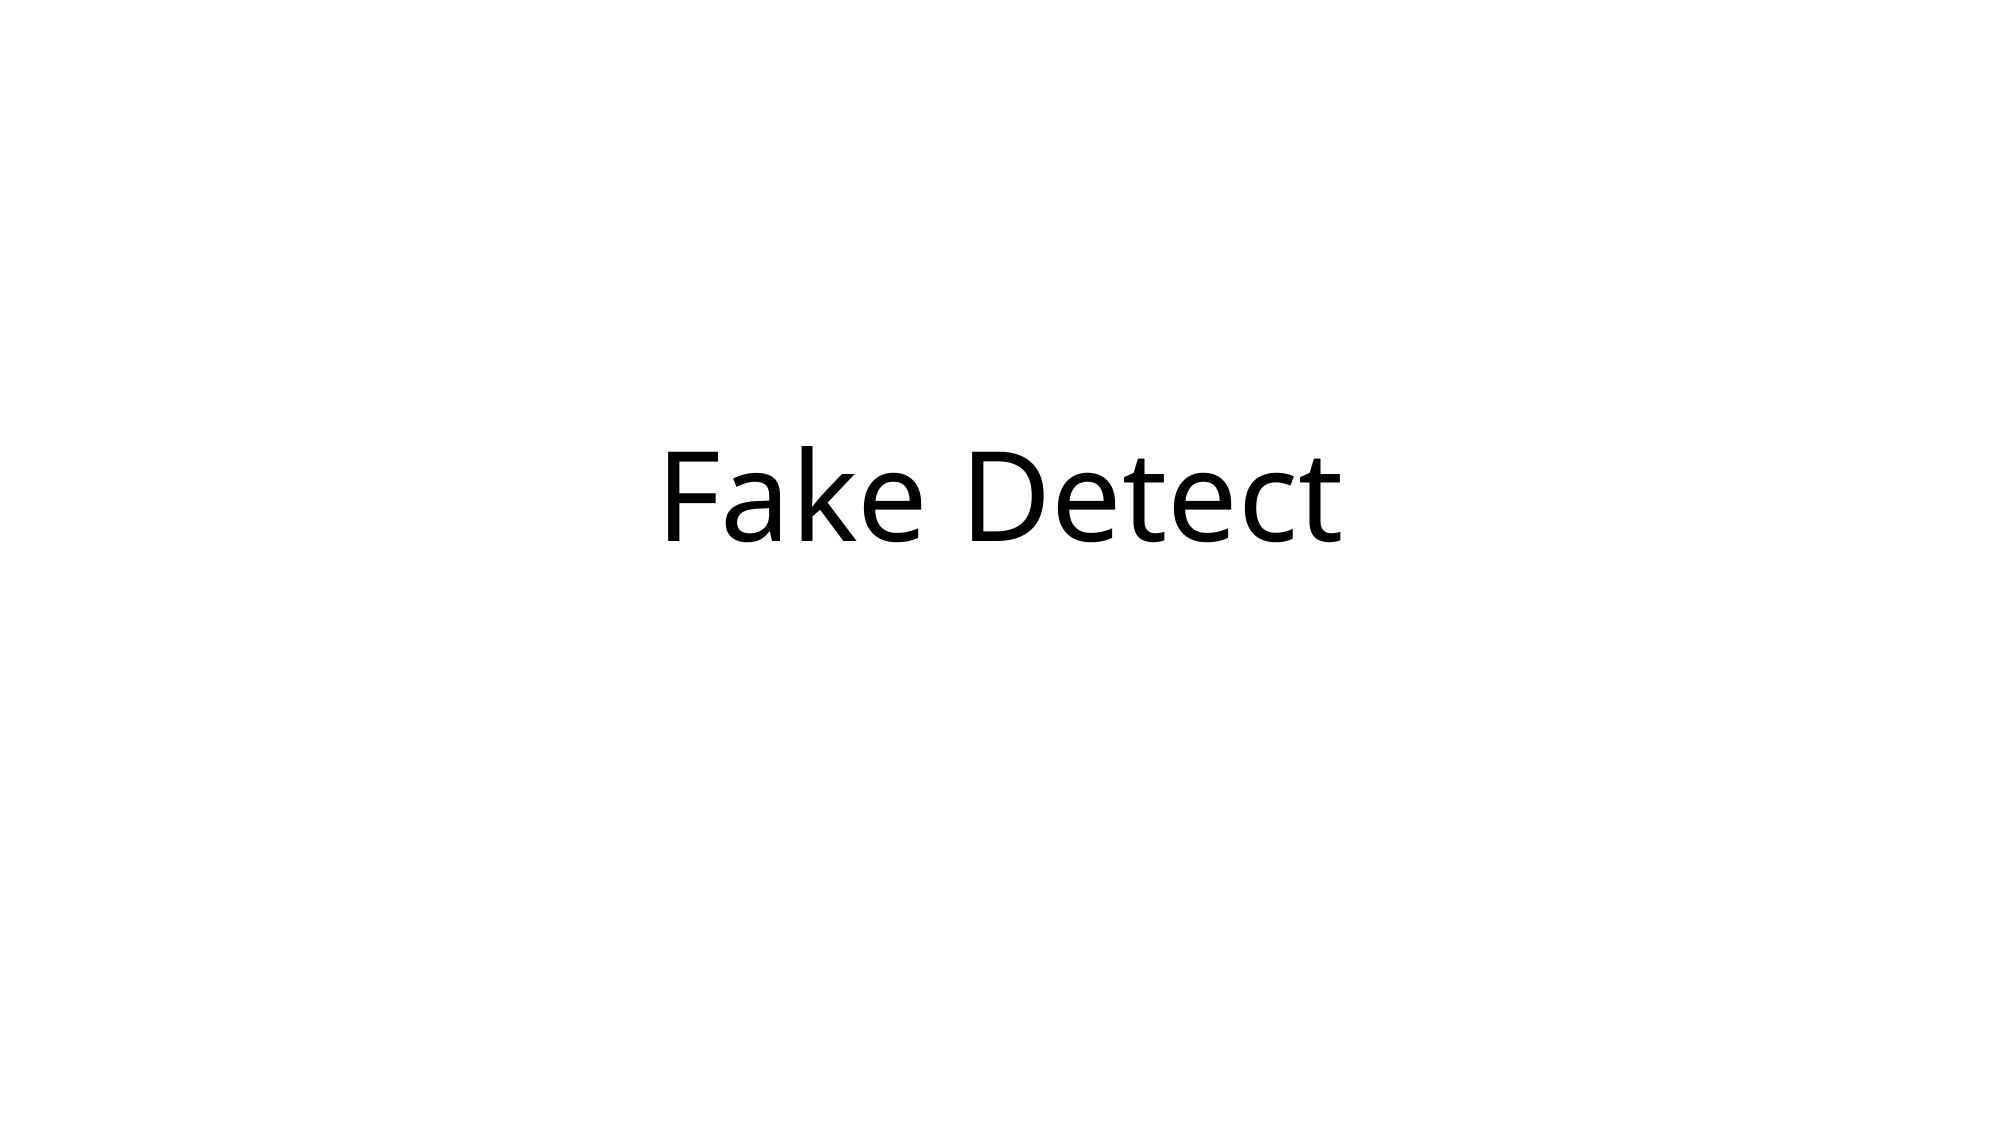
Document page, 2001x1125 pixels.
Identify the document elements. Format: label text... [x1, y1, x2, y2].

title Fake Detect [249, 184, 1750, 576]
